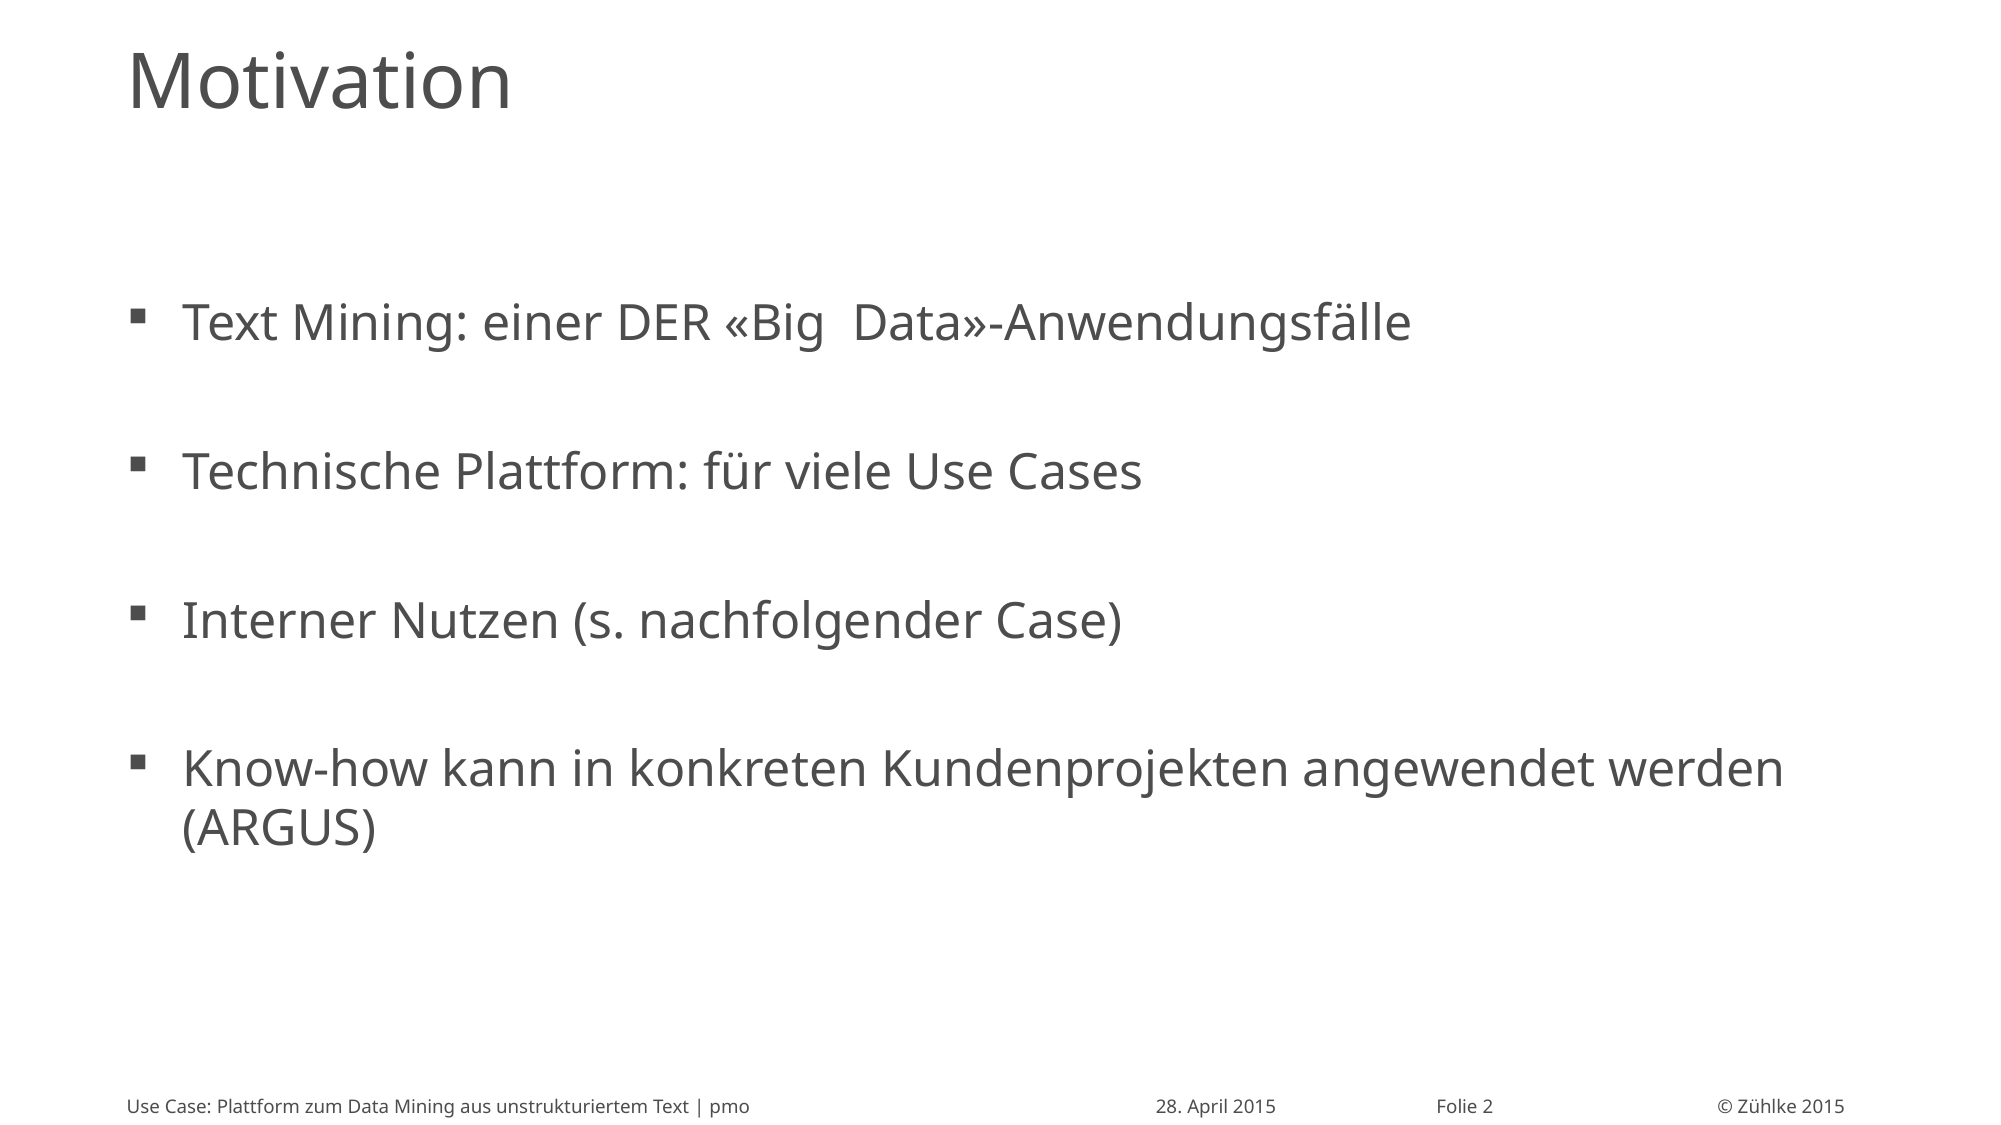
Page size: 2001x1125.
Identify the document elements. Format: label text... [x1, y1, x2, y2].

list Text Mining: einer DER «Big Data»-Anwendungsfälle Technische Plattform: für viele Use Cases Interner Nutzen (s. nachfolgender Case) Know-how kann in konkreten Kundenprojekten angewendet werden (ARGUS) [126, 293, 1967, 1078]
footer Use Case: Plattform zum Data Mining aus unstrukturiertem Text | pmo [126, 1094, 1125, 1120]
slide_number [1155, 1094, 1406, 1120]
title Motivation [126, 36, 1967, 154]
slide_number Folie 2 [1436, 1094, 1686, 1120]
